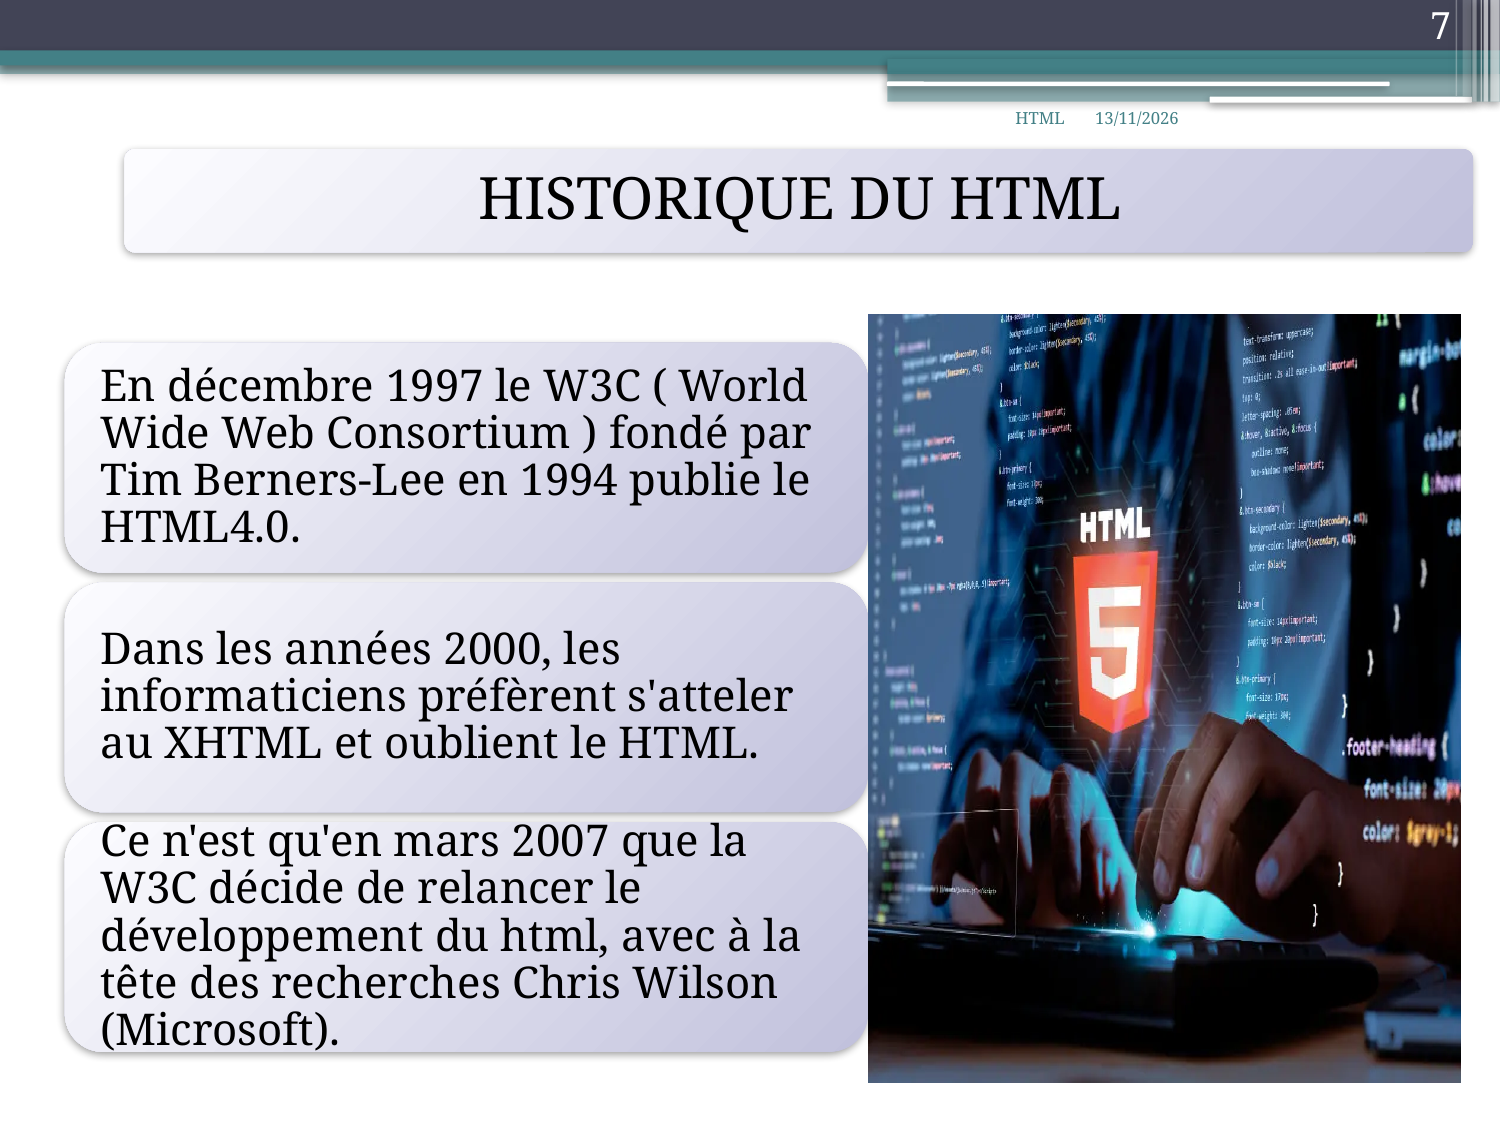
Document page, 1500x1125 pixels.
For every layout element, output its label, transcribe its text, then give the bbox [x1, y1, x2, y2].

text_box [123, 148, 1475, 253]
slide_number 7 [1341, 0, 1466, 61]
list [64, 325, 860, 1069]
footer HTML [862, 100, 1080, 146]
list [867, 314, 1461, 1083]
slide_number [1080, 100, 1238, 146]
